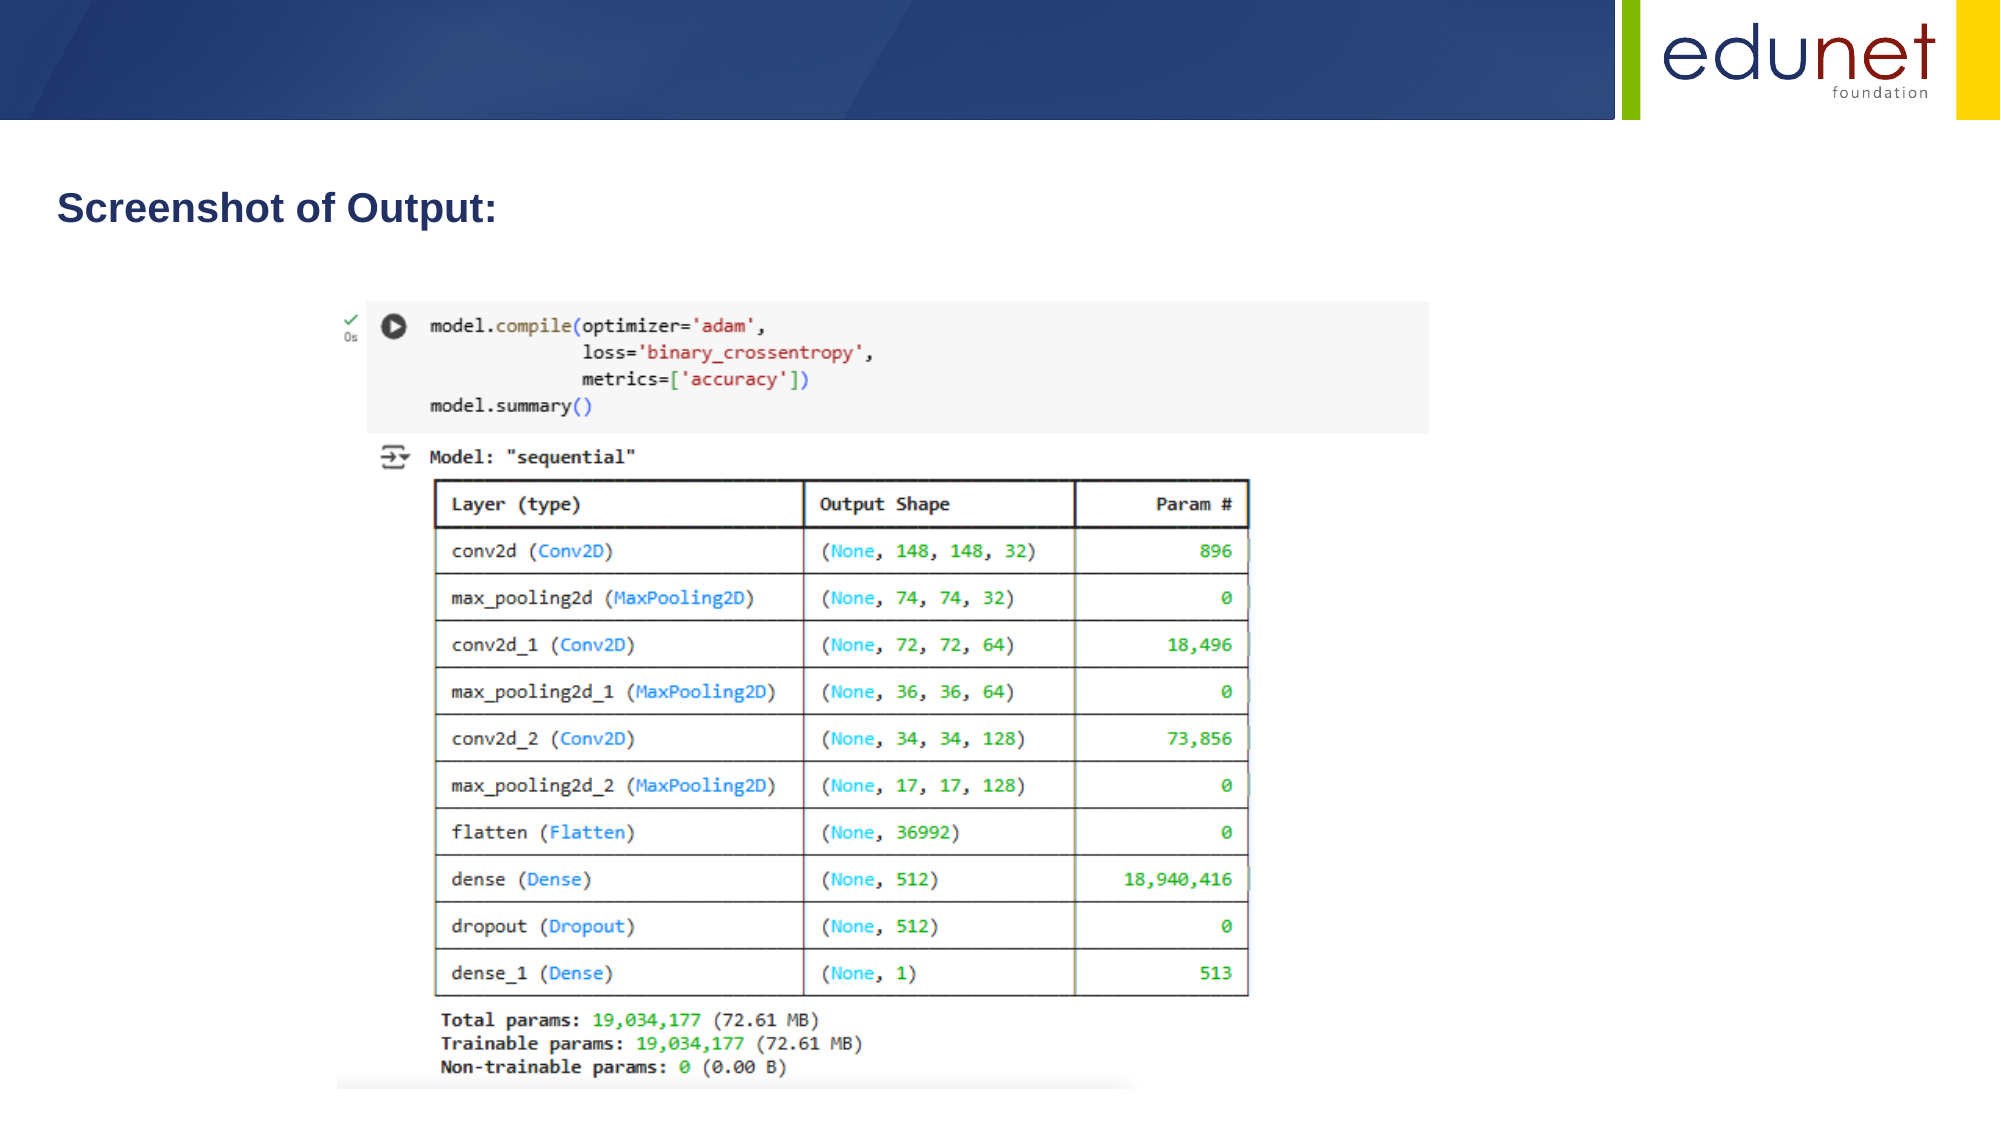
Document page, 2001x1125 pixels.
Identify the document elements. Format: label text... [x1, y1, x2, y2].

picture [337, 300, 1429, 1089]
picture [1652, 12, 1948, 108]
text_box Screenshot of Output: [41, 172, 1043, 238]
